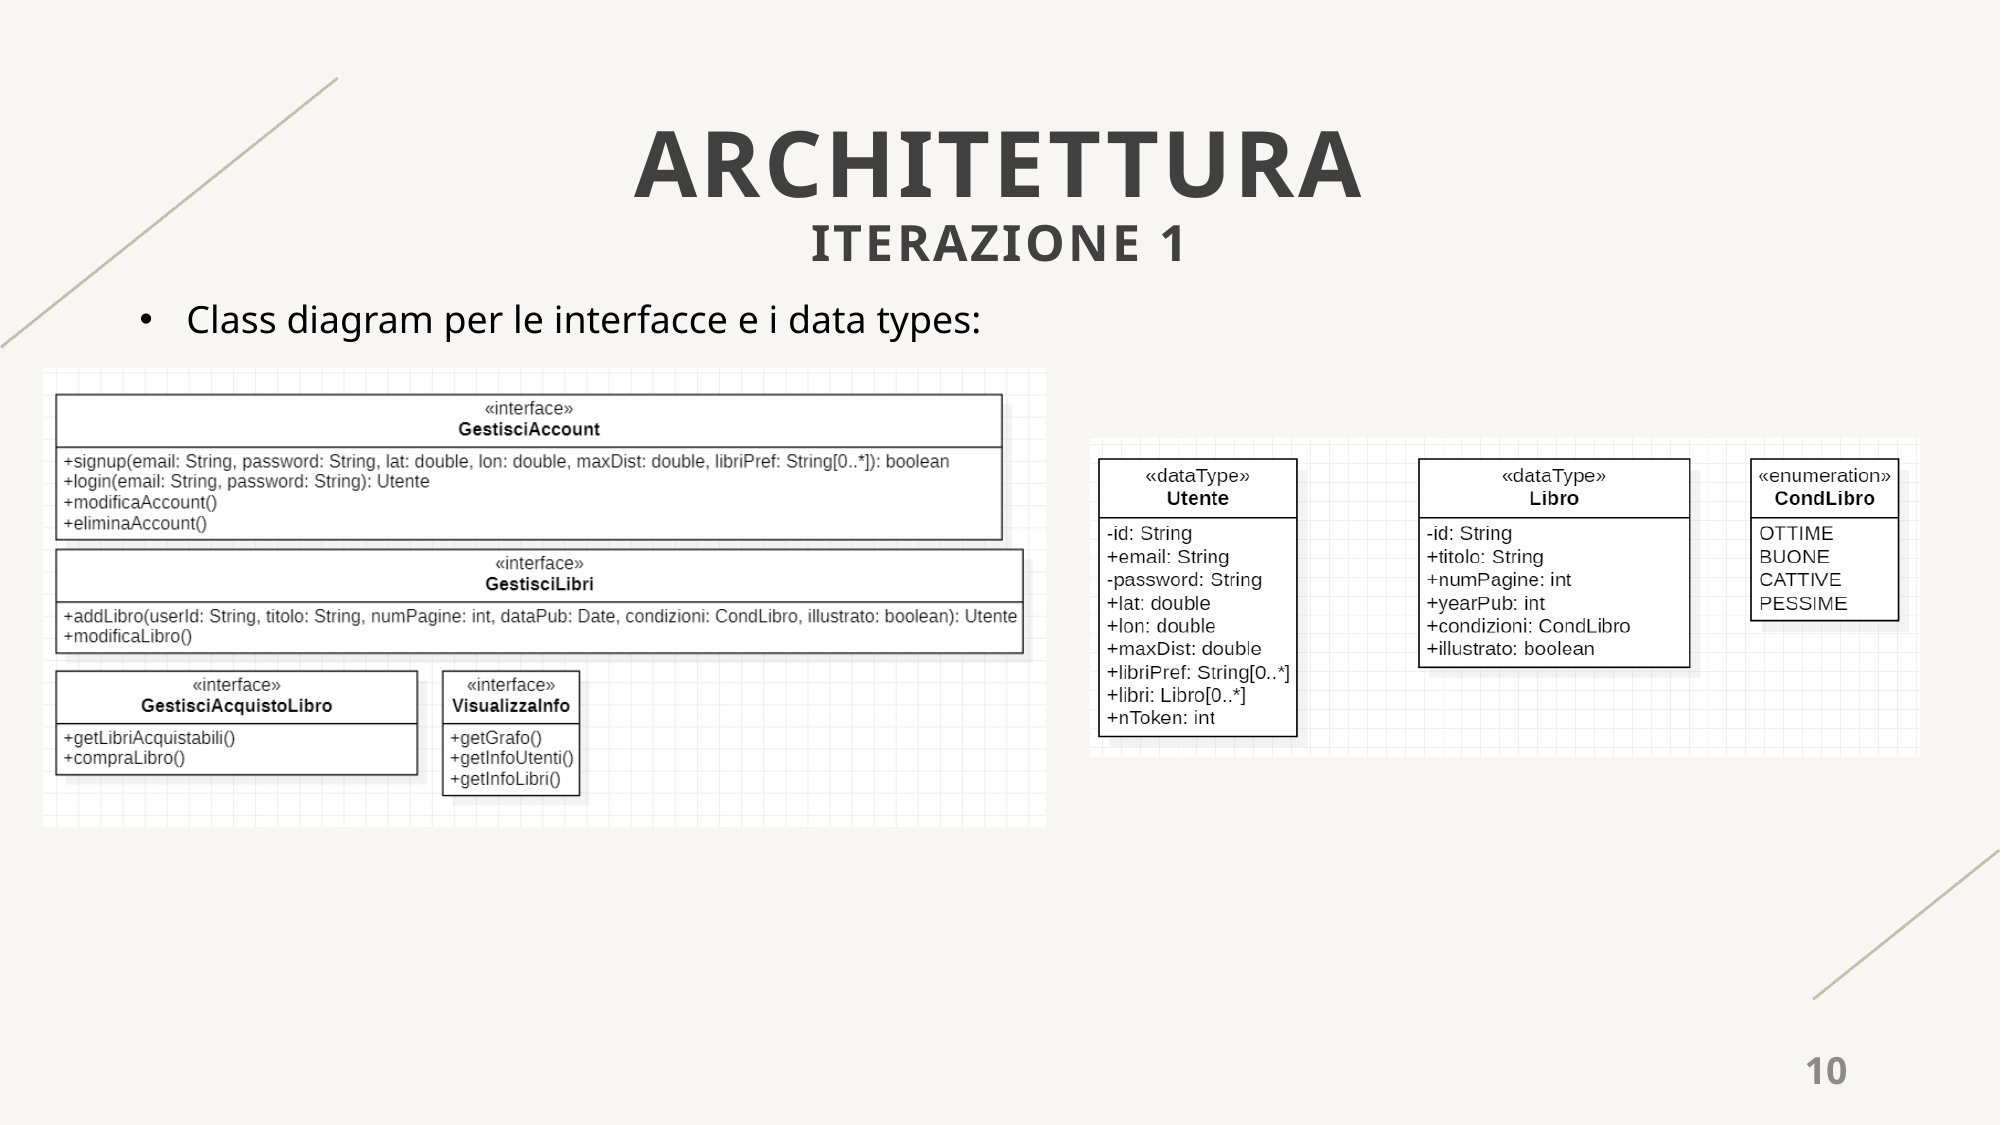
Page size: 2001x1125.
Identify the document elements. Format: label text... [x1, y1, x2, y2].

picture [1812, 849, 2000, 1000]
picture [1090, 438, 1920, 758]
title architettura ITERAZIONE 1 [309, 86, 1691, 288]
text_box Class diagram per le interfacce e i data types: [124, 288, 1711, 349]
picture [43, 368, 1046, 827]
slide_number 10 [1412, 1042, 1863, 1103]
picture [0, 77, 338, 348]
